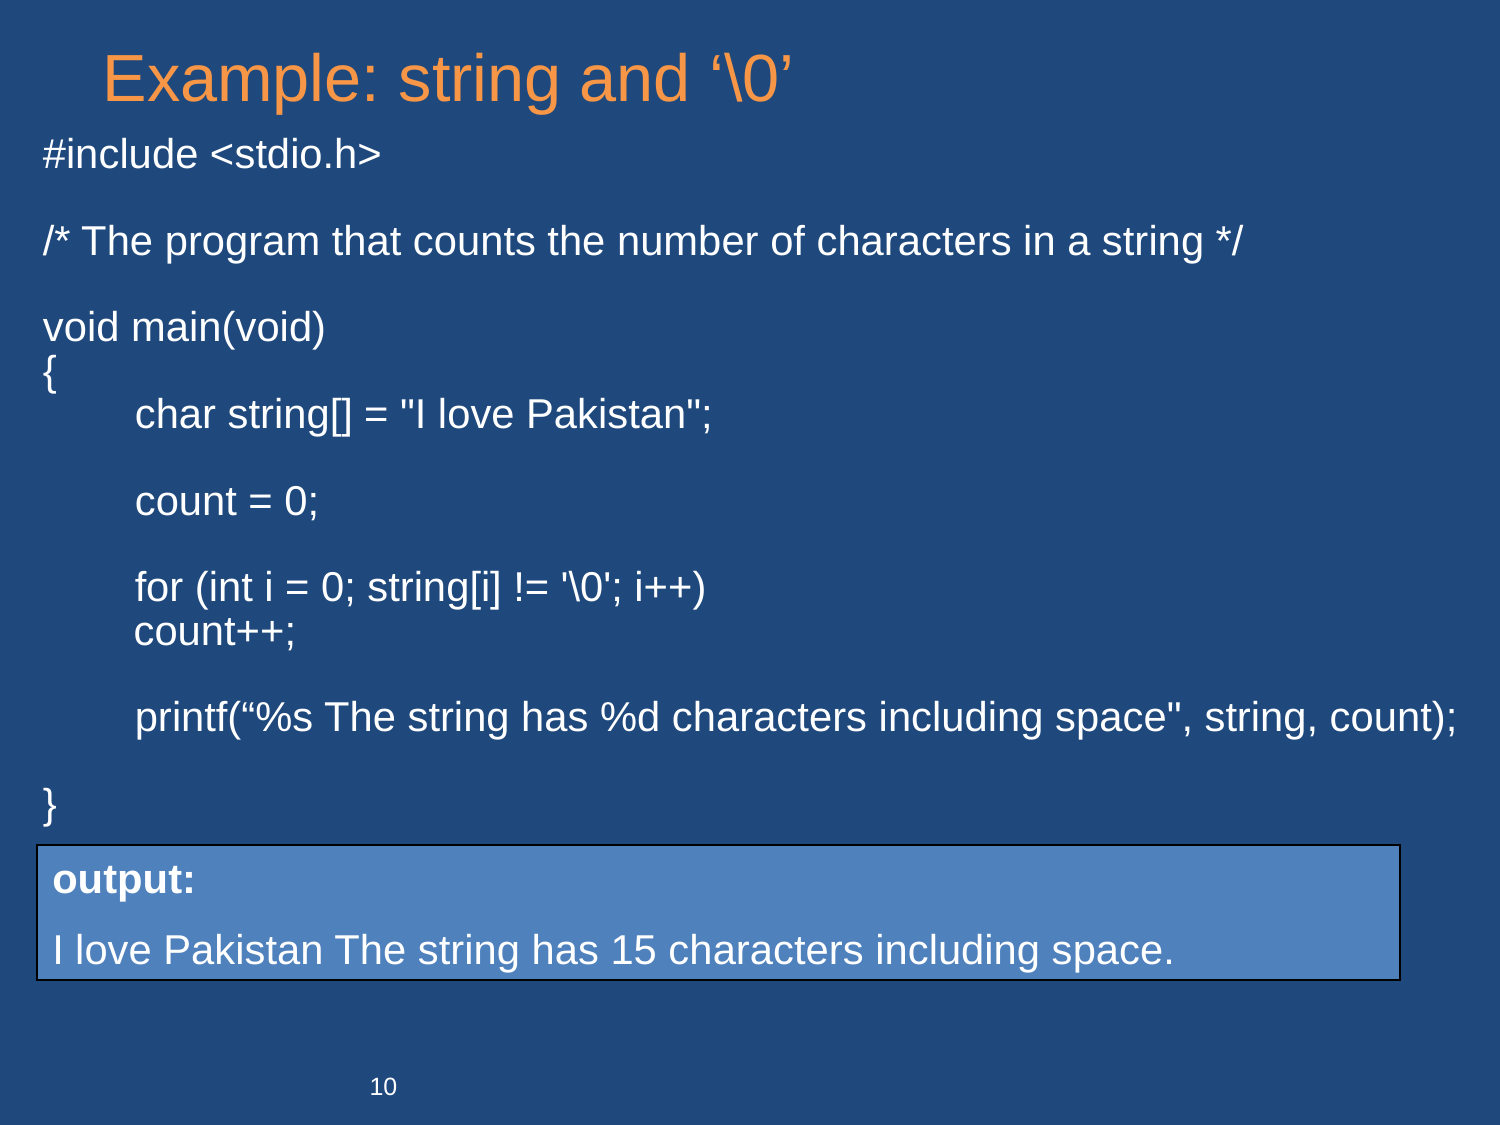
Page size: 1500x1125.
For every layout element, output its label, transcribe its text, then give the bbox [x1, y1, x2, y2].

title Example: string and ‘\0’ [87, 24, 1255, 126]
list #include <stdio.h> /* The program that counts the number of characters in a string */ void main(void) { char string[] = "I love Pakistan"; count = 0; for (int i = 0; string[i] != '\0'; i++) count++; printf(“%s The string has %d characters including space", string, count); } [27, 133, 1500, 863]
slide_number 10 [99, 1062, 413, 1100]
text_box output: I love Pakistan The string has 15 characters including space. [37, 844, 1400, 981]
